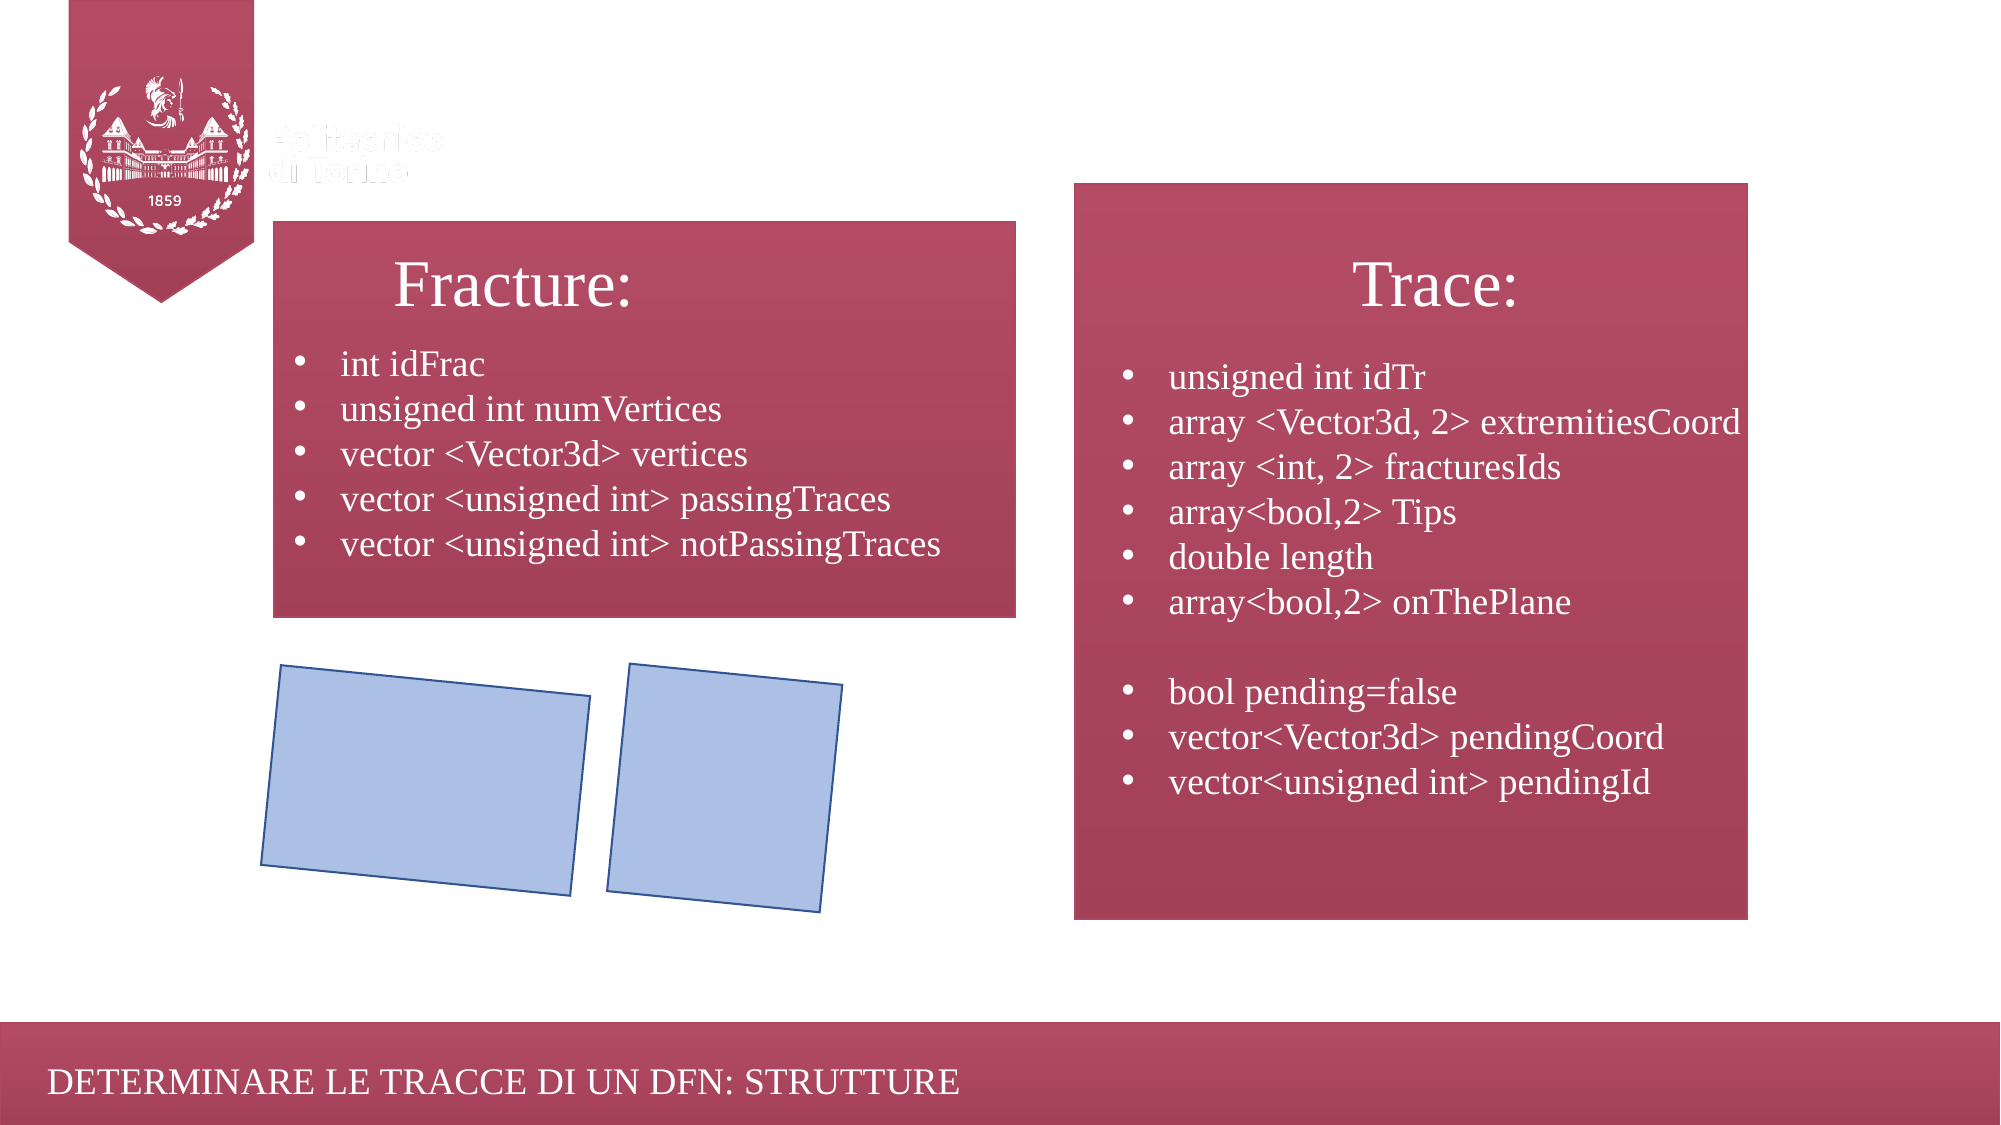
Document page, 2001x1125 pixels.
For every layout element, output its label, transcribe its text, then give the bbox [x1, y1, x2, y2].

text_box unsigned int idTr array <Vector3d, 2> extremitiesCoord array <int, 2> fracturesIds array<bool,2> Tips double length array<bool,2> onThePlane bool pending=false vector<Vector3d> pendingCoord vector<unsigned int> pendingId [1106, 344, 2000, 810]
title Fracture: Trace: [228, 228, 1954, 342]
text_box int idFrac unsigned int numVertices vector <Vector3d> vertices vector <unsigned int> passingTraces vector <unsigned int> notPassingTraces [278, 331, 1091, 571]
text_box [0, 1022, 2000, 1125]
list [137, 405, 1863, 994]
text_box [68, 0, 255, 304]
text_box DETERMINARE LE TRACCE DI UN DFN: STRUTTURE [32, 1049, 1189, 1110]
text_box [1091, 342, 1748, 405]
text_box [273, 342, 278, 405]
picture [80, 75, 442, 235]
text_box [605, 662, 844, 914]
text_box [1074, 183, 1748, 228]
text_box [259, 664, 592, 897]
text_box [442, 221, 1016, 228]
